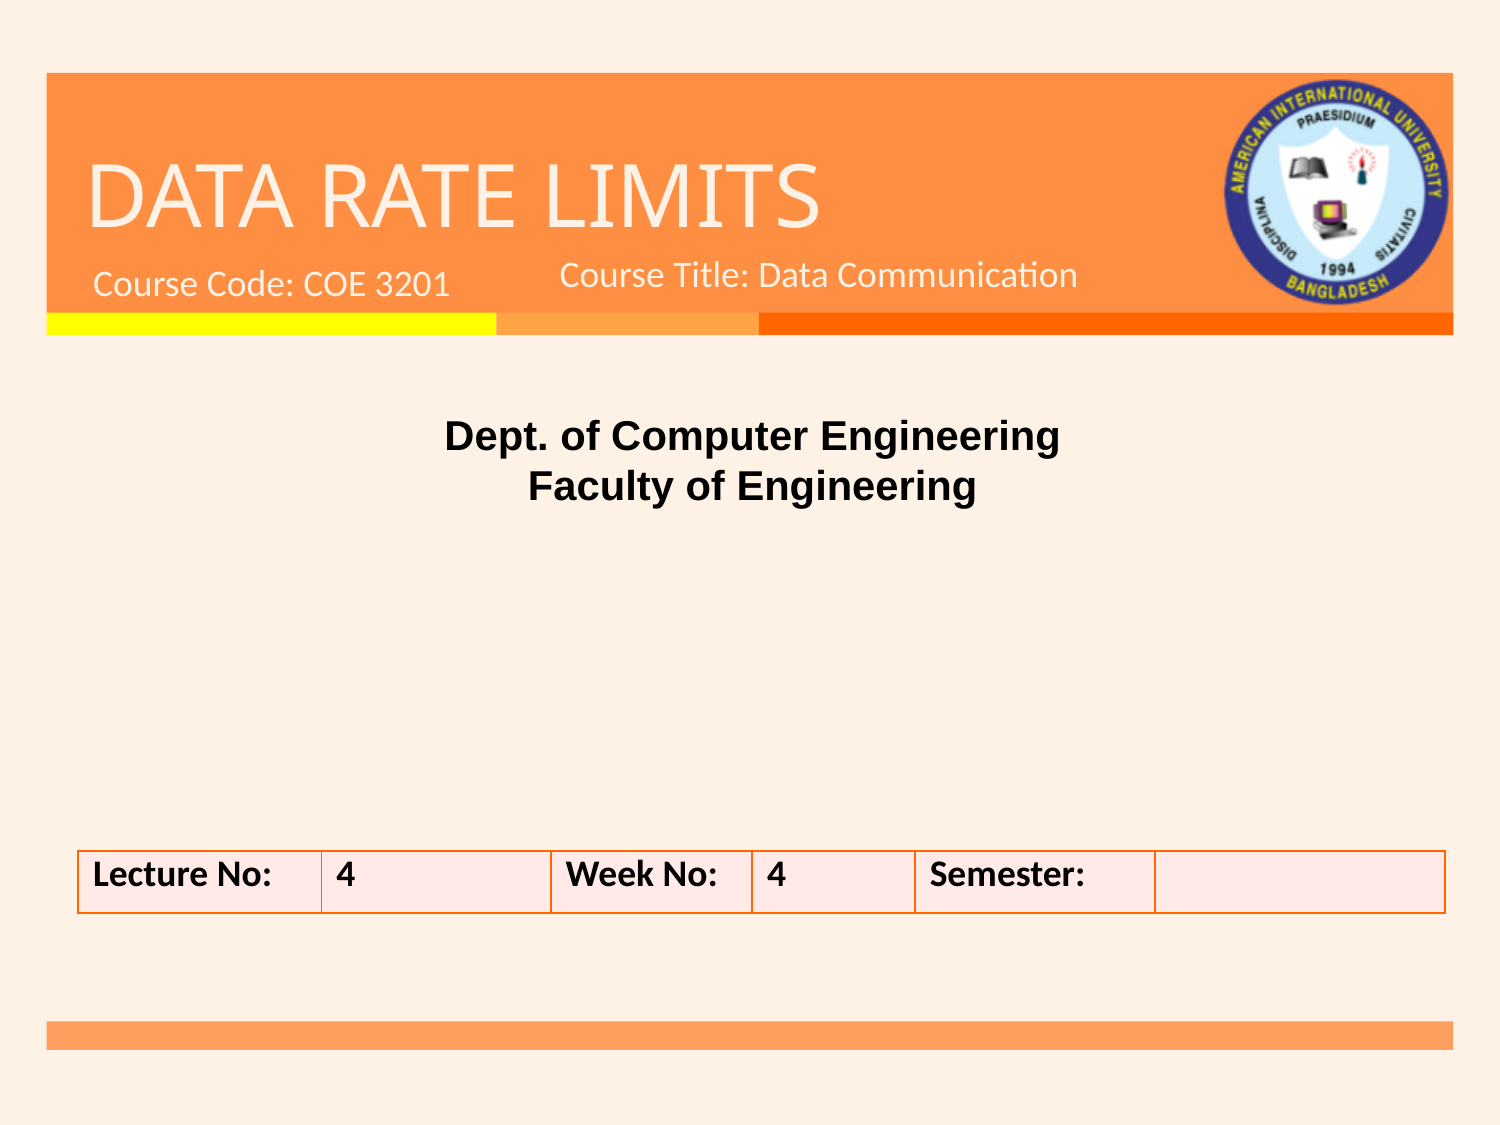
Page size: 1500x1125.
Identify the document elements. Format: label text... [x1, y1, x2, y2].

table_header 4 [322, 852, 550, 912]
table_header [1156, 852, 1444, 912]
table_header Week No: [552, 852, 751, 912]
subtitle Course Code: COE 3201 [78, 251, 536, 331]
table_header Lecture No: [79, 852, 321, 912]
text_box Dept. of Computer Engineering Faculty of Engineering [12, 401, 1493, 517]
table_header Semester: [916, 852, 1154, 912]
text_box Course Title: Data Communication [544, 252, 1228, 332]
picture [1228, 75, 1454, 310]
table_header 4 [753, 852, 914, 912]
title DATA RATE LIMITS [69, 73, 1351, 253]
